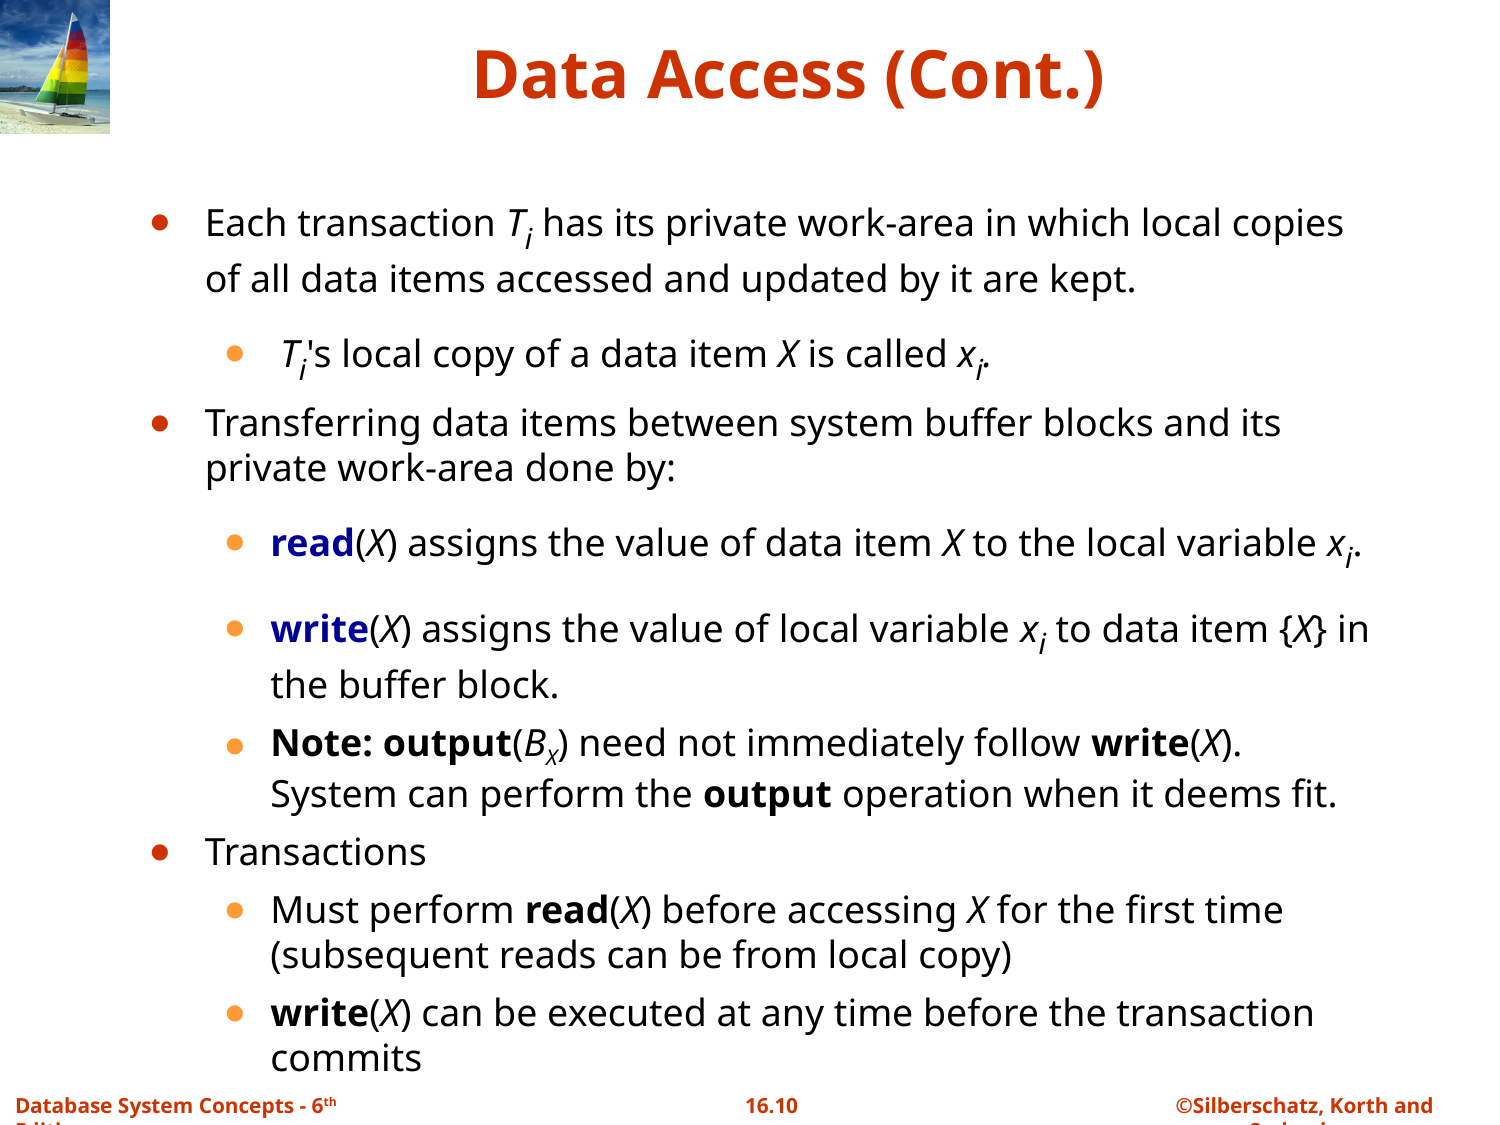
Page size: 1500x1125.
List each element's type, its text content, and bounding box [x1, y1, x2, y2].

picture [0, 0, 110, 134]
title Data Access (Cont.) [126, 19, 1451, 120]
list Each transaction Ti has its private work-area in which local copies of all data items accessed and updated by it are kept. Ti's local copy of a data item X is called xi. Transferring data items between system buffer blocks and its private work-area done by: read(X) assigns the value of data item X to the local variable xi. write(X) assigns the value of local variable xi to data item {X} in the buffer block. Note: output(BX) need not immediately follow write(X). System can perform the output operation when it deems fit. Transactions Must perform read(X) before accessing X for the first time (subsequent reads can be from local copy) write(X) can be executed at any time before the transaction commits [133, 179, 1391, 1034]
